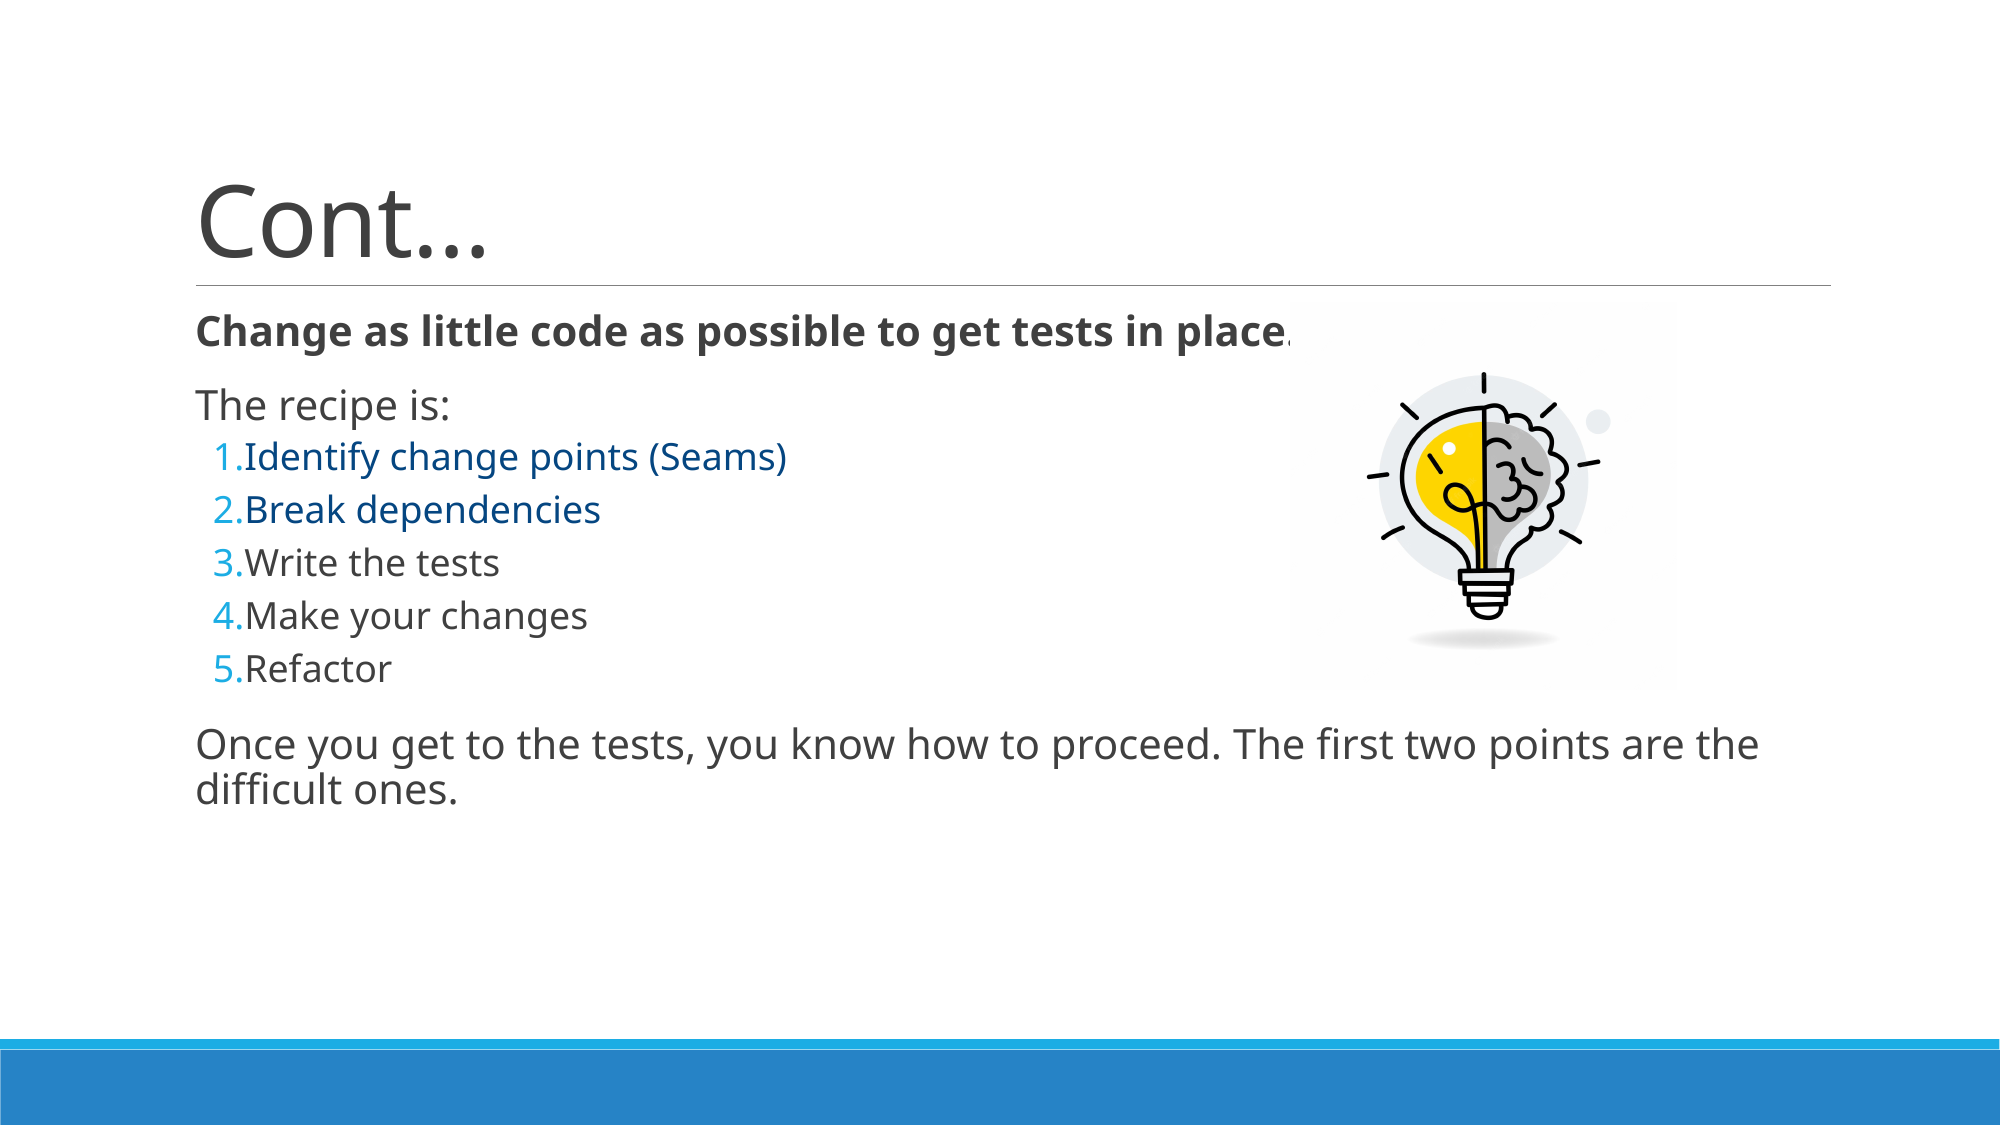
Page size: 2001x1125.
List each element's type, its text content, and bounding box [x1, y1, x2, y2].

title Cont… [180, 47, 1830, 285]
list Change as little code as possible to get tests in place. The recipe is: Identify change points (Seams) Break dependencies Write the tests Make your changes Refactor Once you get to the tests, you know how to proceed. The first two points are the difficult ones. [180, 302, 1830, 963]
picture [1289, 302, 1678, 690]
